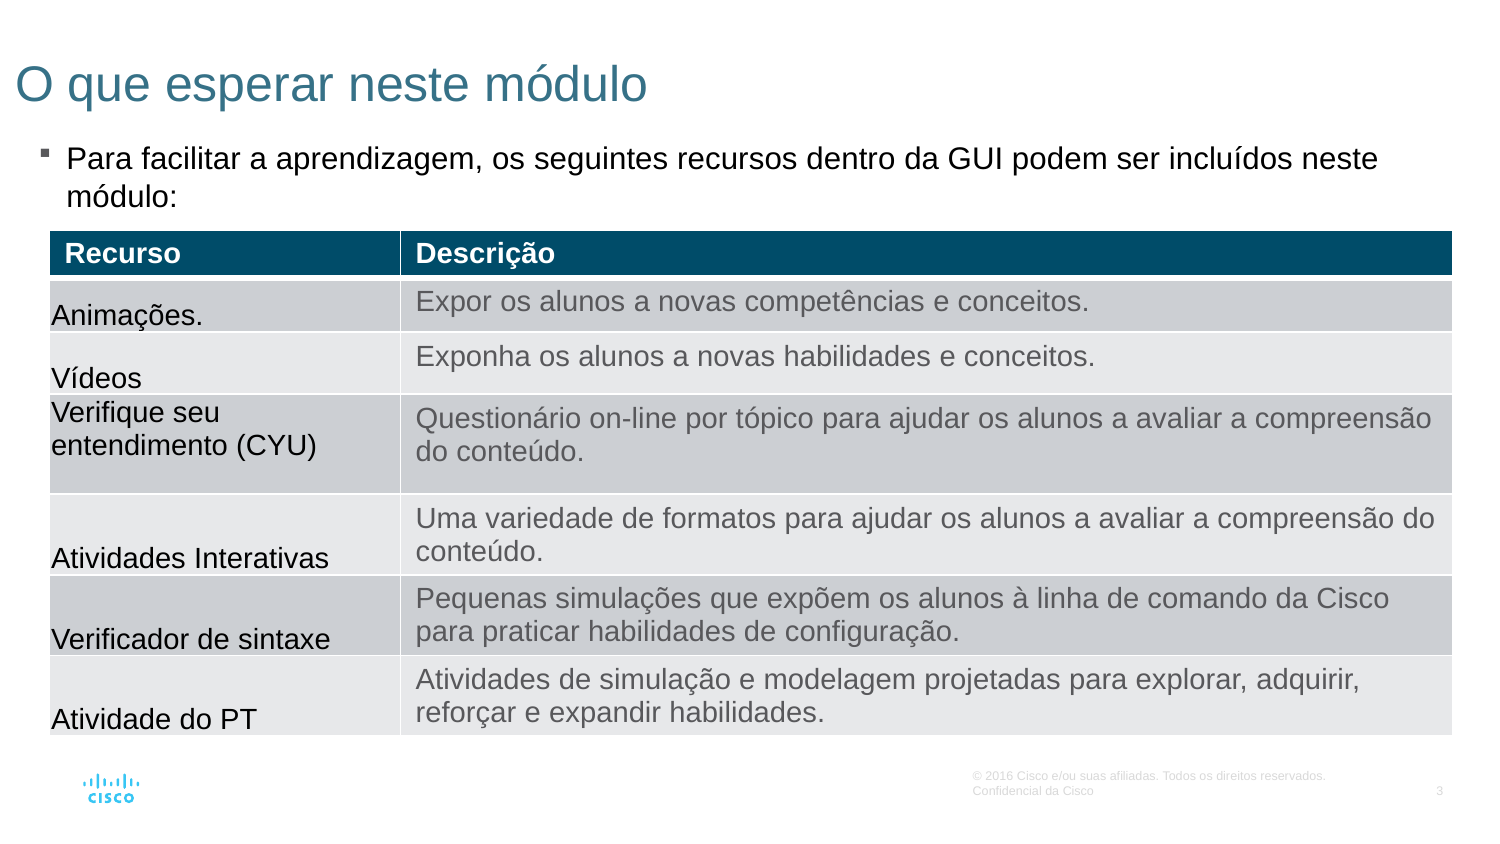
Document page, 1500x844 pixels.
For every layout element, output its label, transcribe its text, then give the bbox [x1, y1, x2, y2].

table_cell Pequenas simulações que expõem os alunos à linha de comando da Cisco para praticar habilidades de configuração. [401, 576, 1452, 655]
table_cell Atividades de simulação e modelagem projetadas para explorar, adquirir, reforçar e expandir habilidades. [401, 656, 1452, 735]
table_cell Verificador de sintaxe [50, 576, 400, 655]
table_cell Animações. [50, 281, 400, 331]
table_header Descrição [401, 231, 1452, 275]
table_cell Questionário on-line por tópico para ajudar os alunos a avaliar a compreensão do conteúdo. [401, 395, 1452, 493]
table_cell Verifique seu entendimento (CYU) [50, 395, 400, 493]
table_cell Atividades Interativas [50, 495, 400, 574]
table_header Recurso [50, 231, 400, 275]
table_cell Exponha os alunos a novas habilidades e conceitos. [401, 333, 1452, 393]
table_cell Expor os alunos a novas competências e conceitos. [401, 281, 1452, 331]
title O que esperar neste módulo [0, 31, 1500, 132]
table_cell Vídeos [50, 333, 400, 393]
table_cell Atividade do PT [50, 656, 400, 735]
table_cell Uma variedade de formatos para ajudar os alunos a avaliar a compreensão do conteúdo. [401, 495, 1452, 574]
list Para facilitar a aprendizagem, os seguintes recursos dentro da GUI podem ser incluídos neste módulo: [23, 132, 1476, 188]
